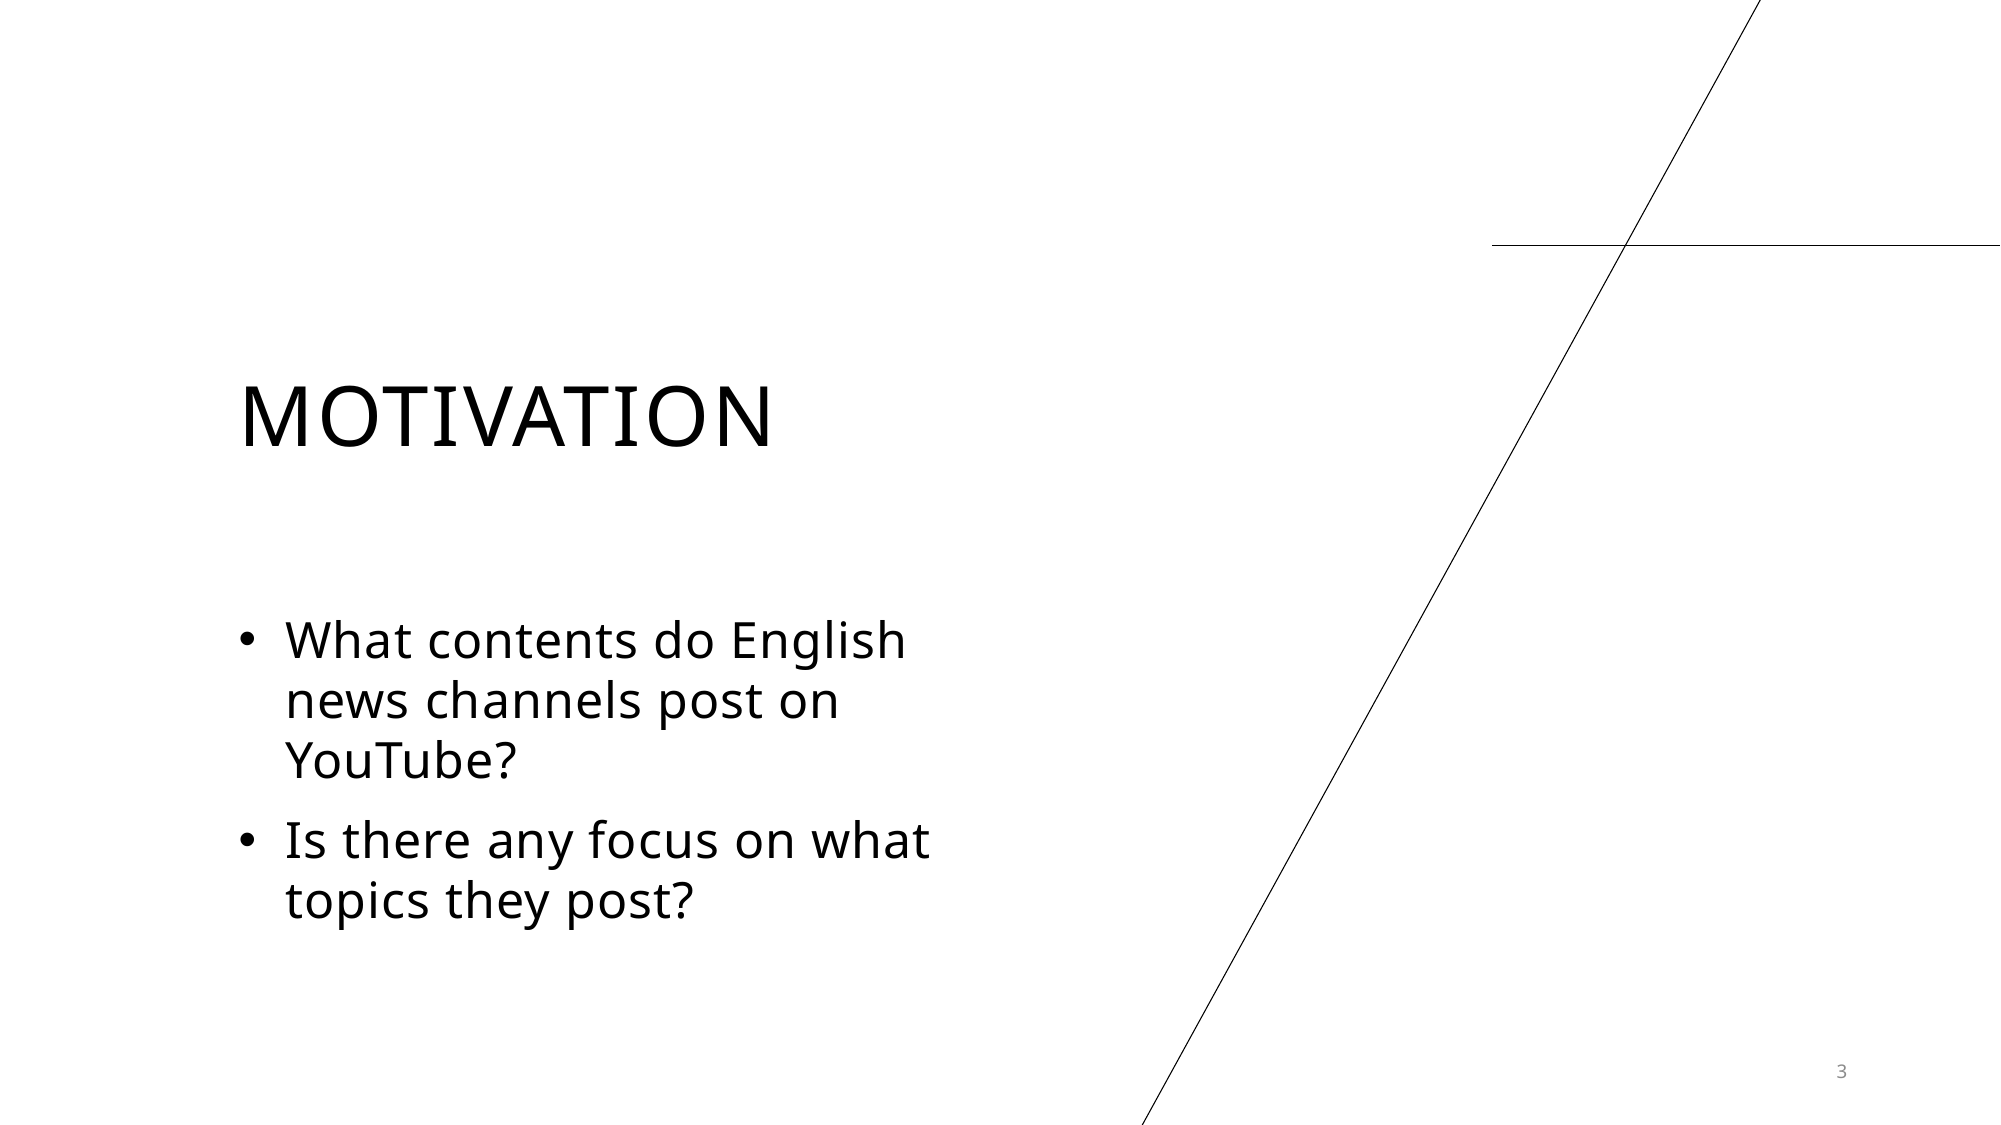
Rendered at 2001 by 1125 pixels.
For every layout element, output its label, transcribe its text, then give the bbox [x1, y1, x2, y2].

title Motivation [223, 274, 1062, 472]
list What contents do English news channels post on YouTube? Is there any focus on what topics they post? [223, 600, 1062, 851]
slide_number 3 [1412, 1042, 1863, 1103]
